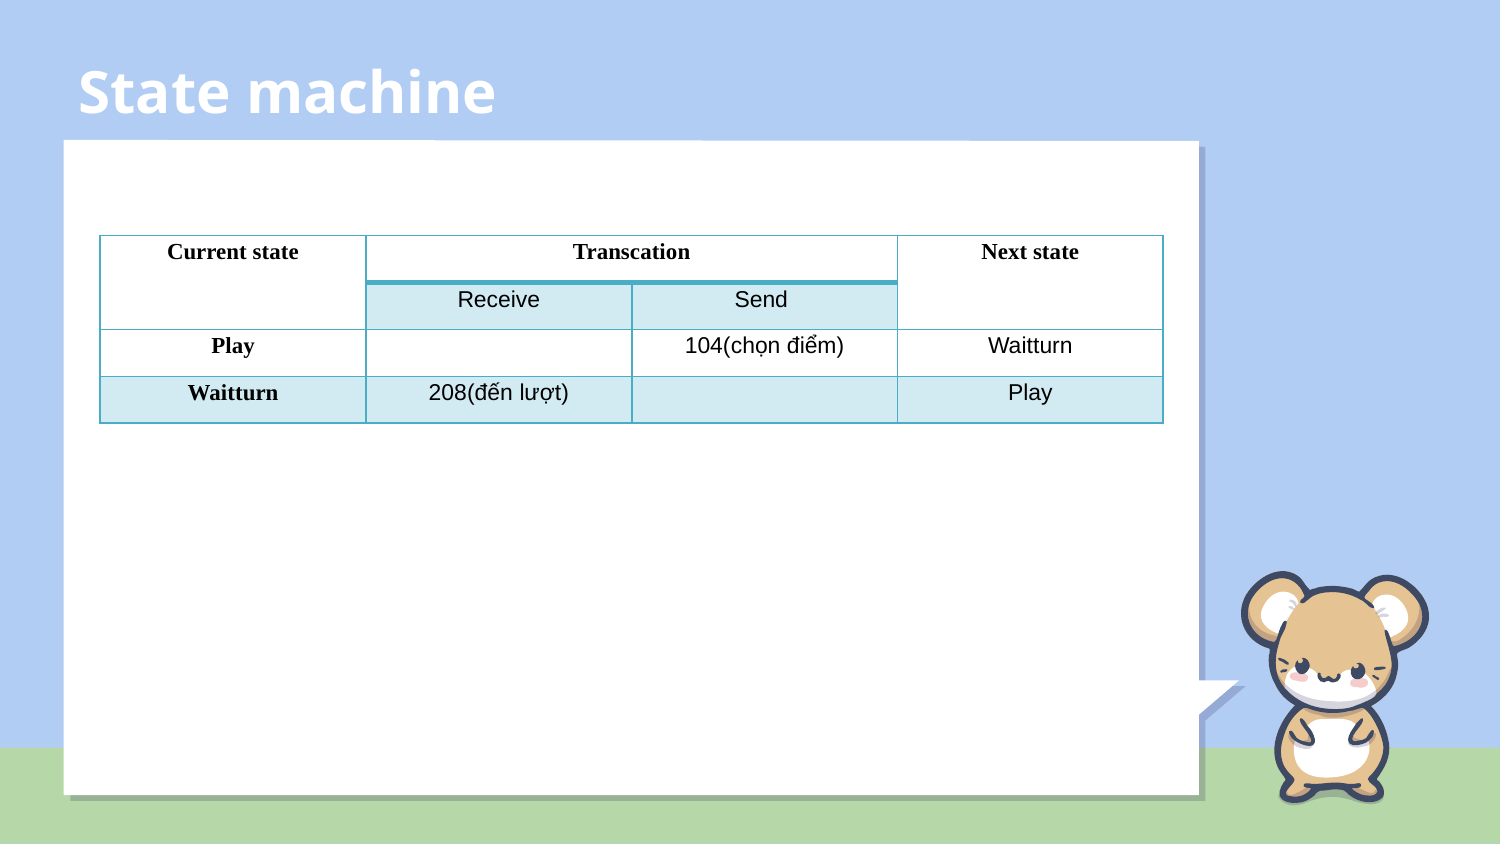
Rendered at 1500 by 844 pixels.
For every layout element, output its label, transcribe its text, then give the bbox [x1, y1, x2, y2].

table_cell 208(đến lượt) [367, 377, 631, 422]
table_cell Waitturn [101, 377, 365, 422]
table_cell Receive [367, 285, 631, 329]
table_cell [367, 330, 631, 376]
table_cell Send [633, 285, 897, 329]
title State machine [63, 0, 1200, 140]
table_cell Play [898, 377, 1162, 422]
table_cell Waitturn [898, 330, 1162, 376]
table_header Transcation [367, 236, 897, 280]
table_header Current state [101, 236, 365, 329]
table_cell [633, 377, 897, 422]
table_header Next state [898, 236, 1162, 329]
table_cell Play [101, 330, 365, 376]
table_cell 104(chọn điểm) [633, 330, 897, 376]
